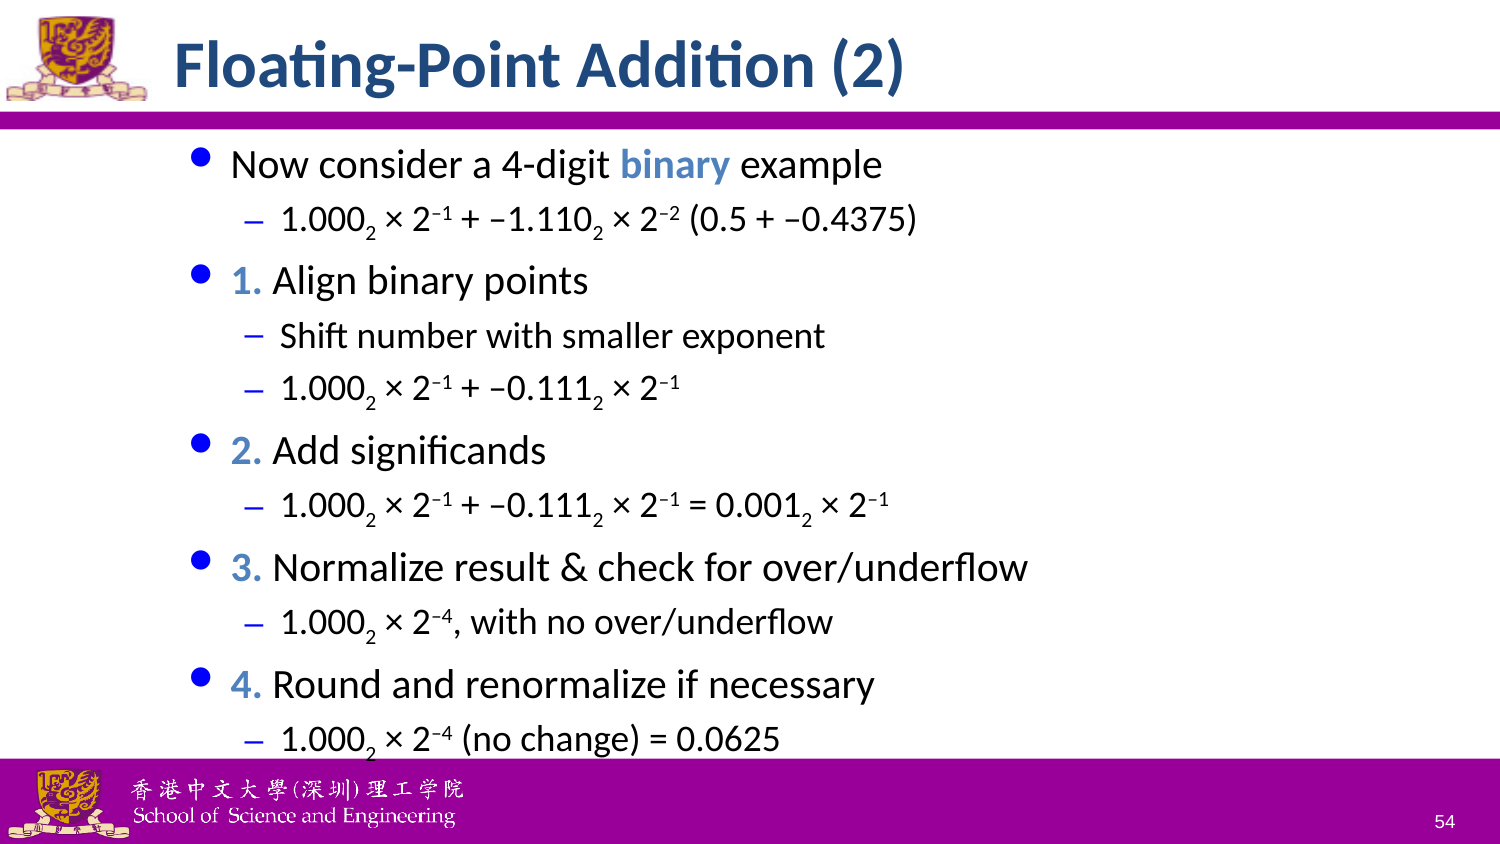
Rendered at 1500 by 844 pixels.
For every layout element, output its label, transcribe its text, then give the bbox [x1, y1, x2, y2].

picture [7, 767, 463, 839]
picture [5, 15, 152, 101]
slide_number 54 [1120, 802, 1471, 844]
list Now consider a 4-digit binary example 1.0002 × 2–1 + –1.1102 × 2–2 (0.5 + –0.4375) 1. Align binary points Shift number with smaller exponent 1.0002 × 2–1 + –0.1112 × 2–1 2. Add significands 1.0002 × 2–1 + –0.1112 × 2–1 = 0.0012 × 2–1 3. Normalize result & check for over/underflow 1.0002 × 2–4, with no over/underflow 4. Round and renormalize if necessary 1.0002 × 2–4 (no change) = 0.0625 [173, 128, 1426, 756]
title Floating-Point Addition (2) [159, 17, 1424, 104]
